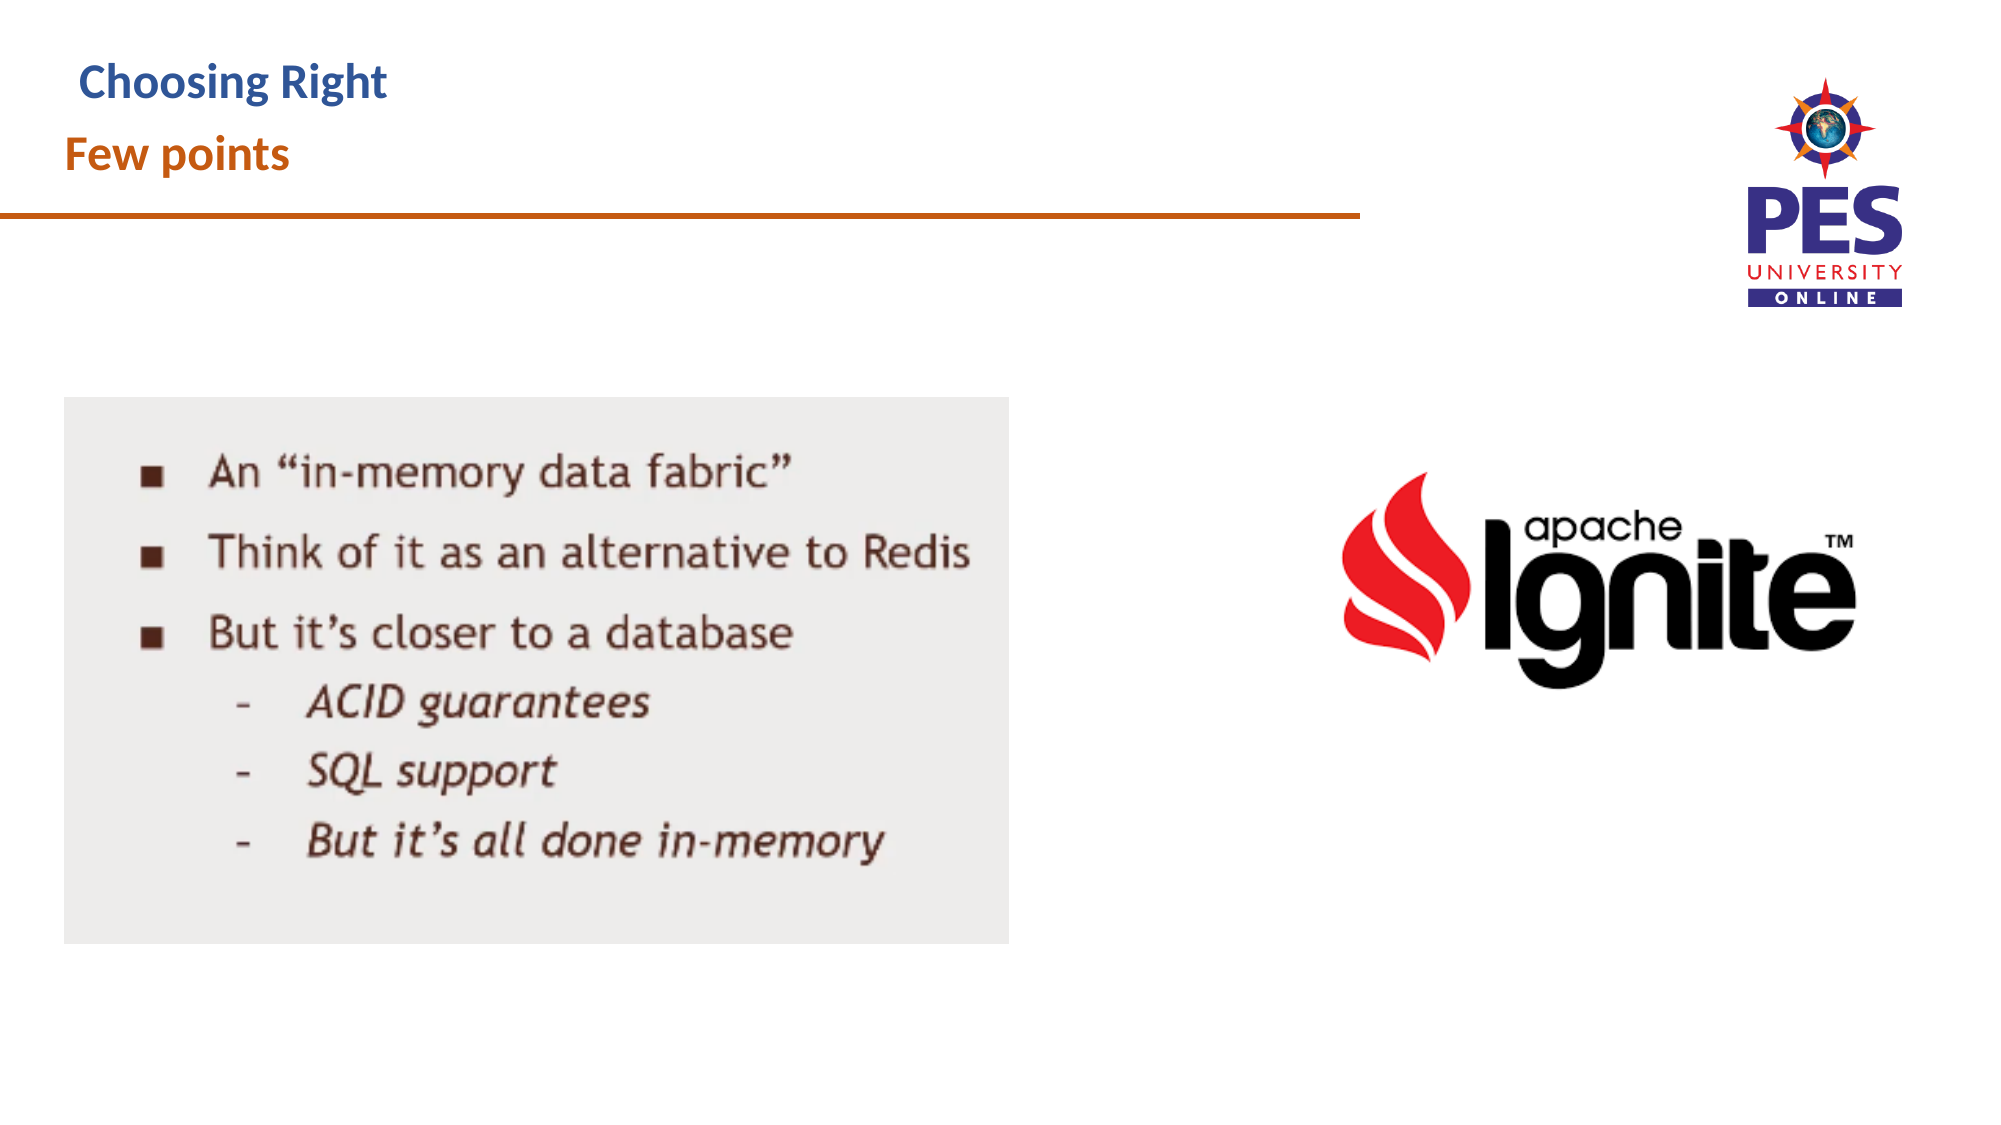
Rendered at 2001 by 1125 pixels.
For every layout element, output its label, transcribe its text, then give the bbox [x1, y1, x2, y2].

title Few points [49, 105, 1748, 204]
picture [64, 397, 1009, 944]
picture [1335, 463, 1865, 697]
text_box Choosing Right [64, 41, 1295, 117]
picture [1748, 76, 1902, 307]
